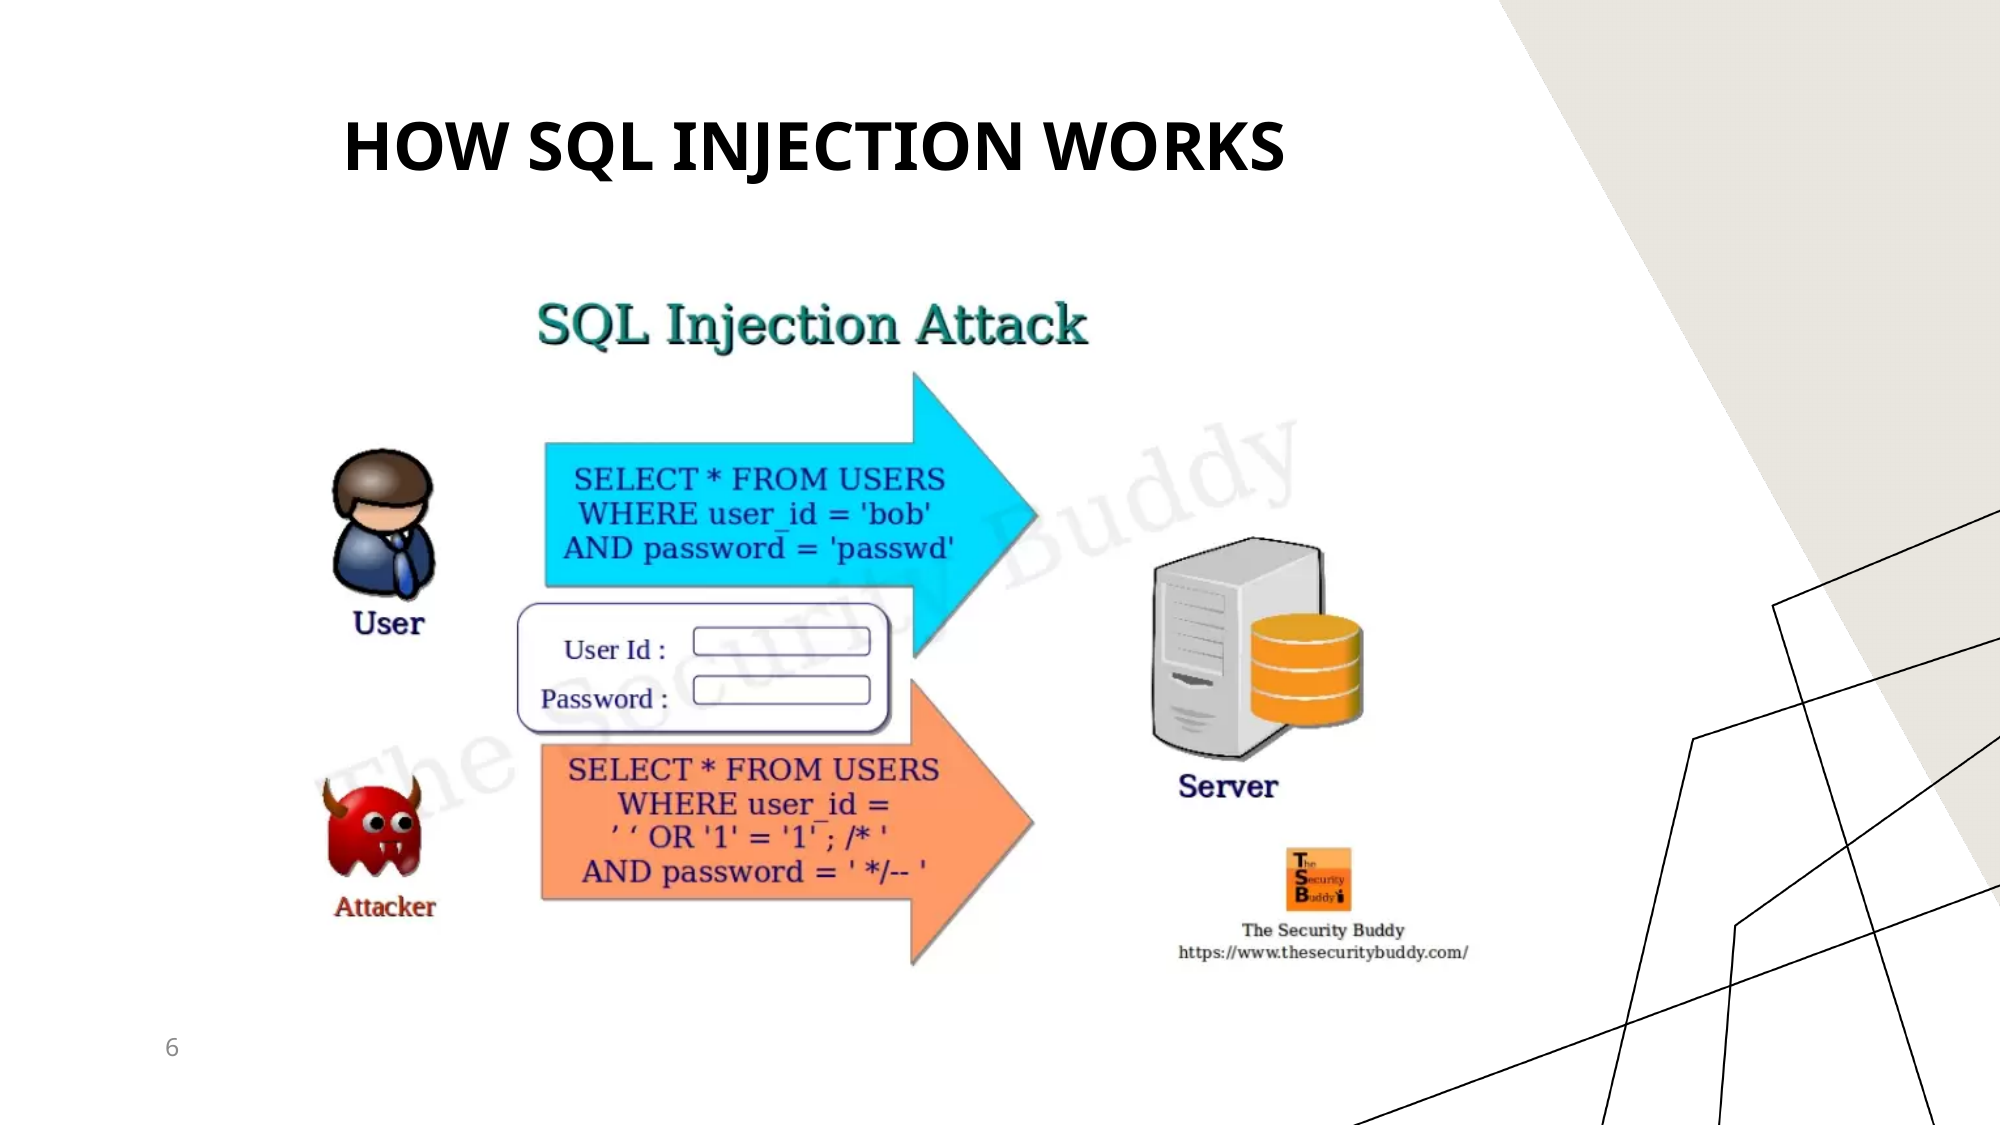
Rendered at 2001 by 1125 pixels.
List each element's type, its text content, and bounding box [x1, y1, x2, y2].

title How SQL Injection Works [45, 14, 1584, 285]
slide_number 6 [150, 1024, 254, 1074]
picture [184, 0, 2000, 1125]
